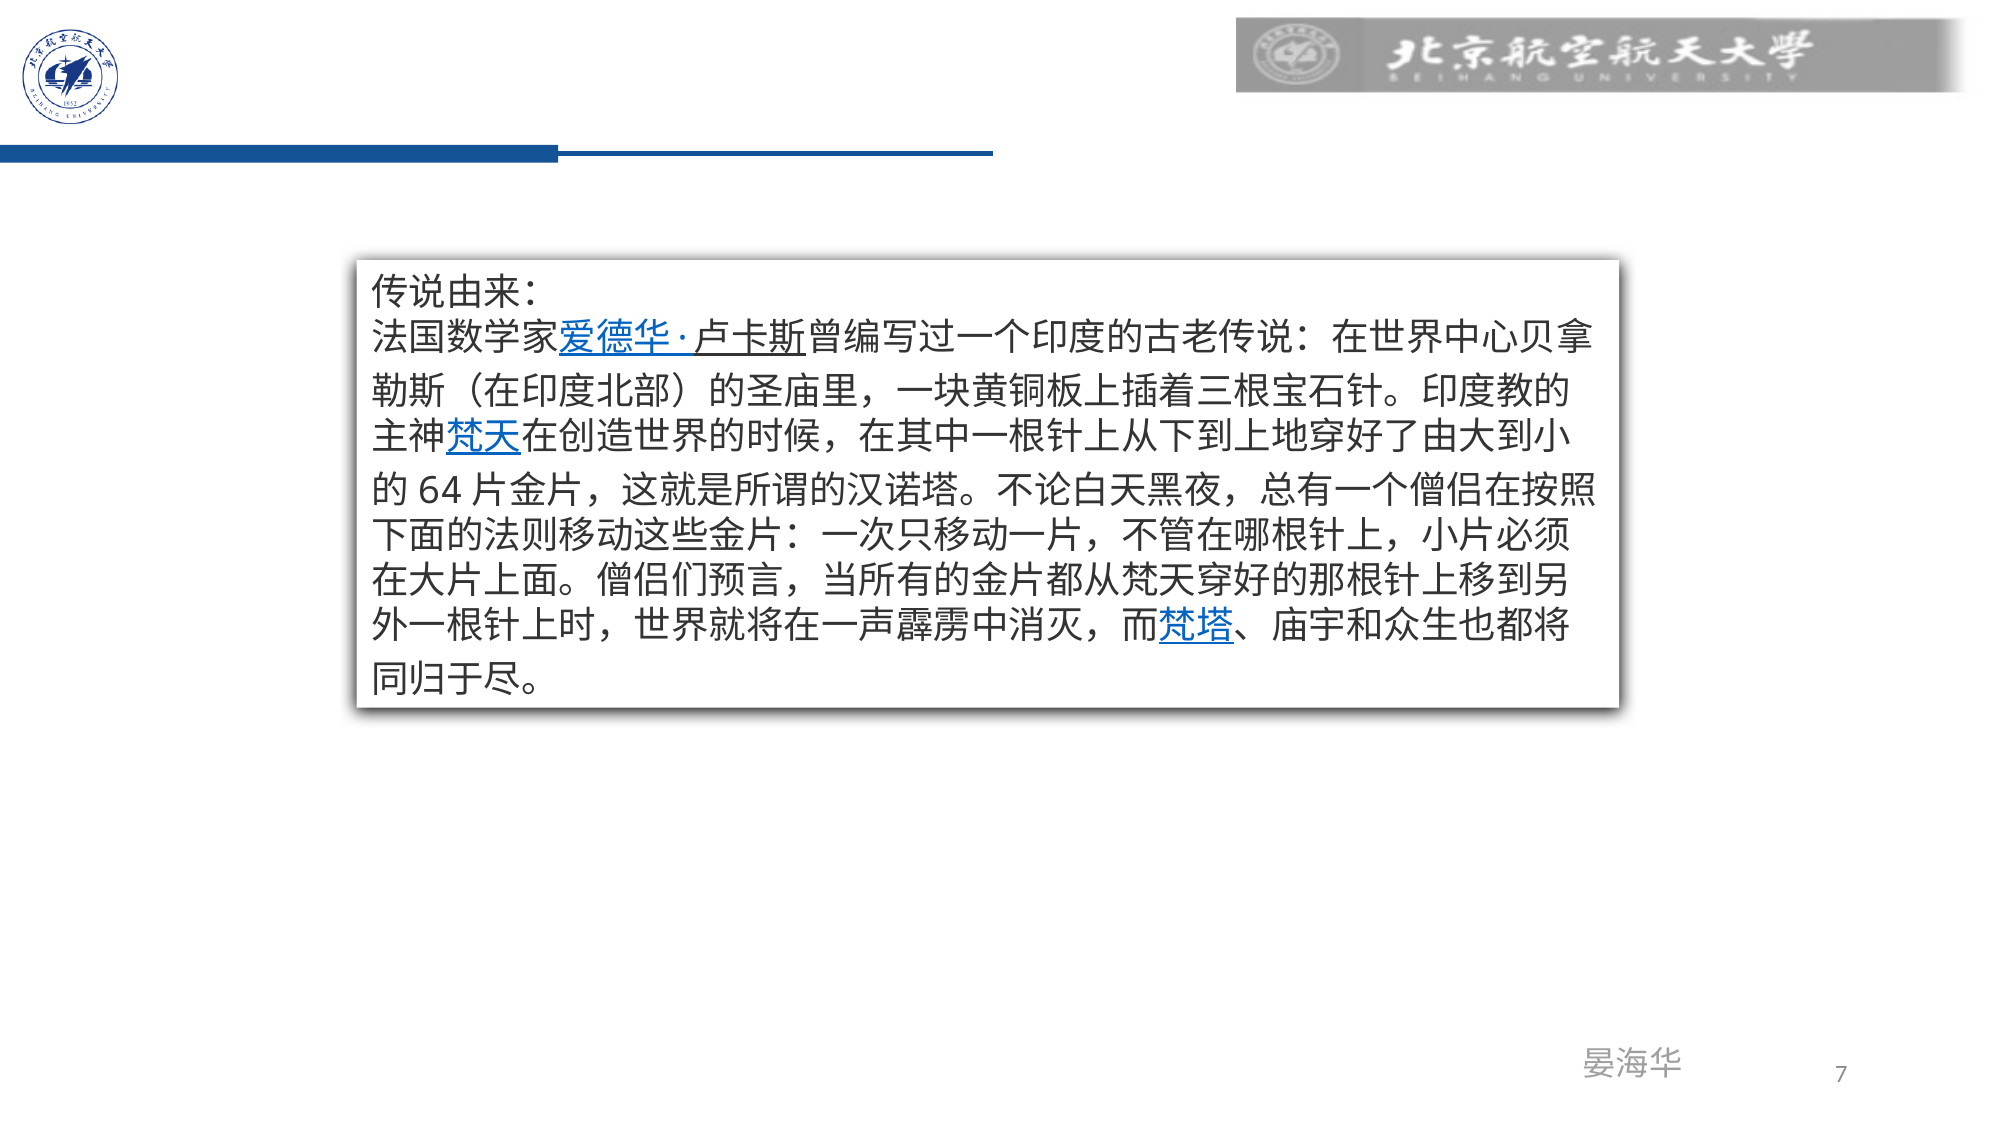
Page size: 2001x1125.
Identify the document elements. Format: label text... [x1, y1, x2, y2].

slide_number 7 [1412, 1042, 1863, 1103]
picture [16, 23, 124, 130]
text_box 传说由来： 法国数学家爱德华·卢卡斯曾编写过一个印度的古老传说：在世界中心贝拿勒斯（在印度北部）的圣庙里，一块黄铜板上插着三根宝石针。印度教的主神梵天在创造世界的时候，在其中一根针上从下到上地穿好了由大到小的64片金片，这就是所谓的汉诺塔。不论白天黑夜，总有一个僧侣在按照下面的法则移动这些金片：一次只移动一片，不管在哪根针上，小片必须在大片上面。僧侣们预言，当所有的金片都从梵天穿好的那根针上移到另外一根针上时，世界就将在一声霹雳中消灭，而梵塔、庙宇和众生也都将同归于尽。 [356, 260, 1620, 708]
picture [1236, 0, 2000, 102]
